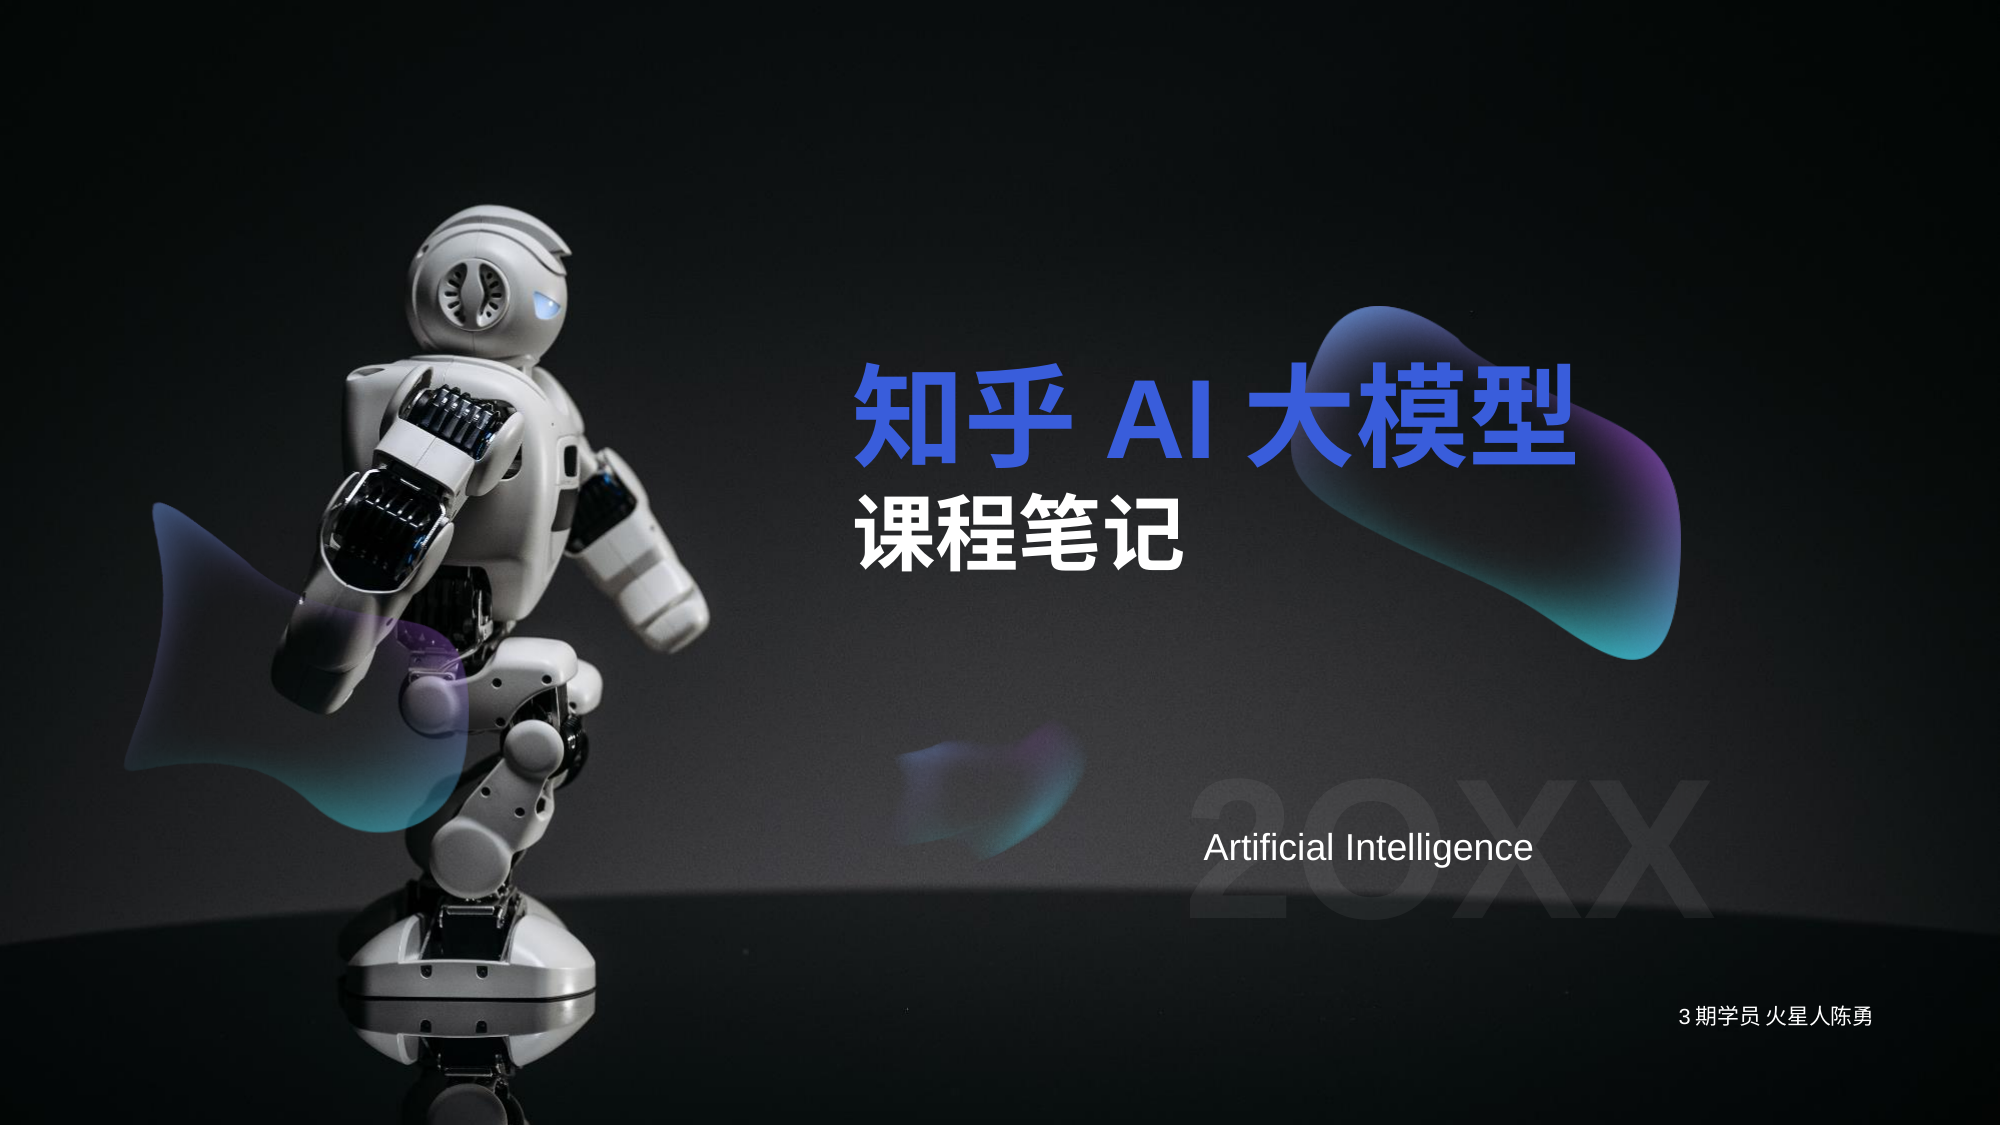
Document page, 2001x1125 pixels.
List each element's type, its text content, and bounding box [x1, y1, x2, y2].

title 知乎AI大模型 课程笔记 [837, 488, 1890, 589]
list 3期学员 火星人陈勇 [1290, 1002, 1890, 1032]
subtitle Artificial Intelligence [1188, 831, 1711, 876]
list 2OXX [1168, 738, 1807, 926]
picture [0, 0, 2000, 1125]
